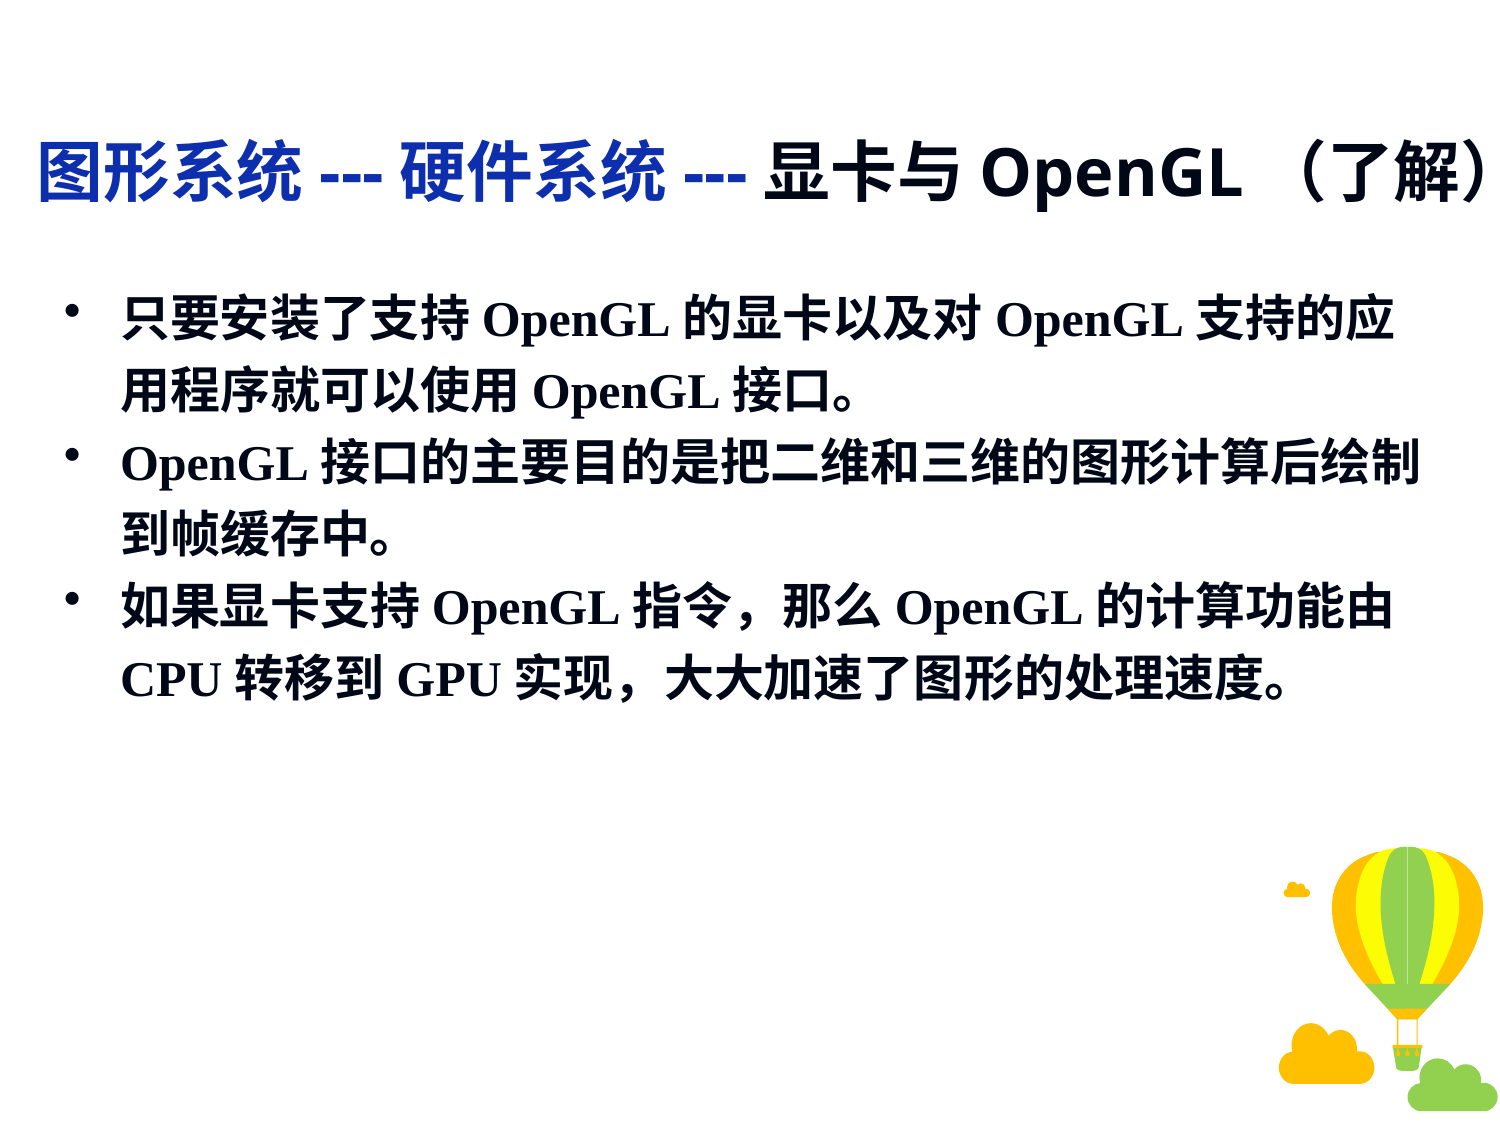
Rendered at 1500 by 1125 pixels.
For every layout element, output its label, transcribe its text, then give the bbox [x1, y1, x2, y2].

list 只要安装了支持OpenGL的显卡以及对OpenGL支持的应用程序就可以使用OpenGL接口。 OpenGL接口的主要目的是把二维和三维的图形计算后绘制到帧缓存中。 如果显卡支持OpenGL指令，那么OpenGL的计算功能由CPU转移到GPU实现，大大加速了图形的处理速度。 [48, 266, 1446, 1006]
text_box 图形系统---硬件系统---显卡与OpenGL（了解） [21, 82, 1500, 217]
